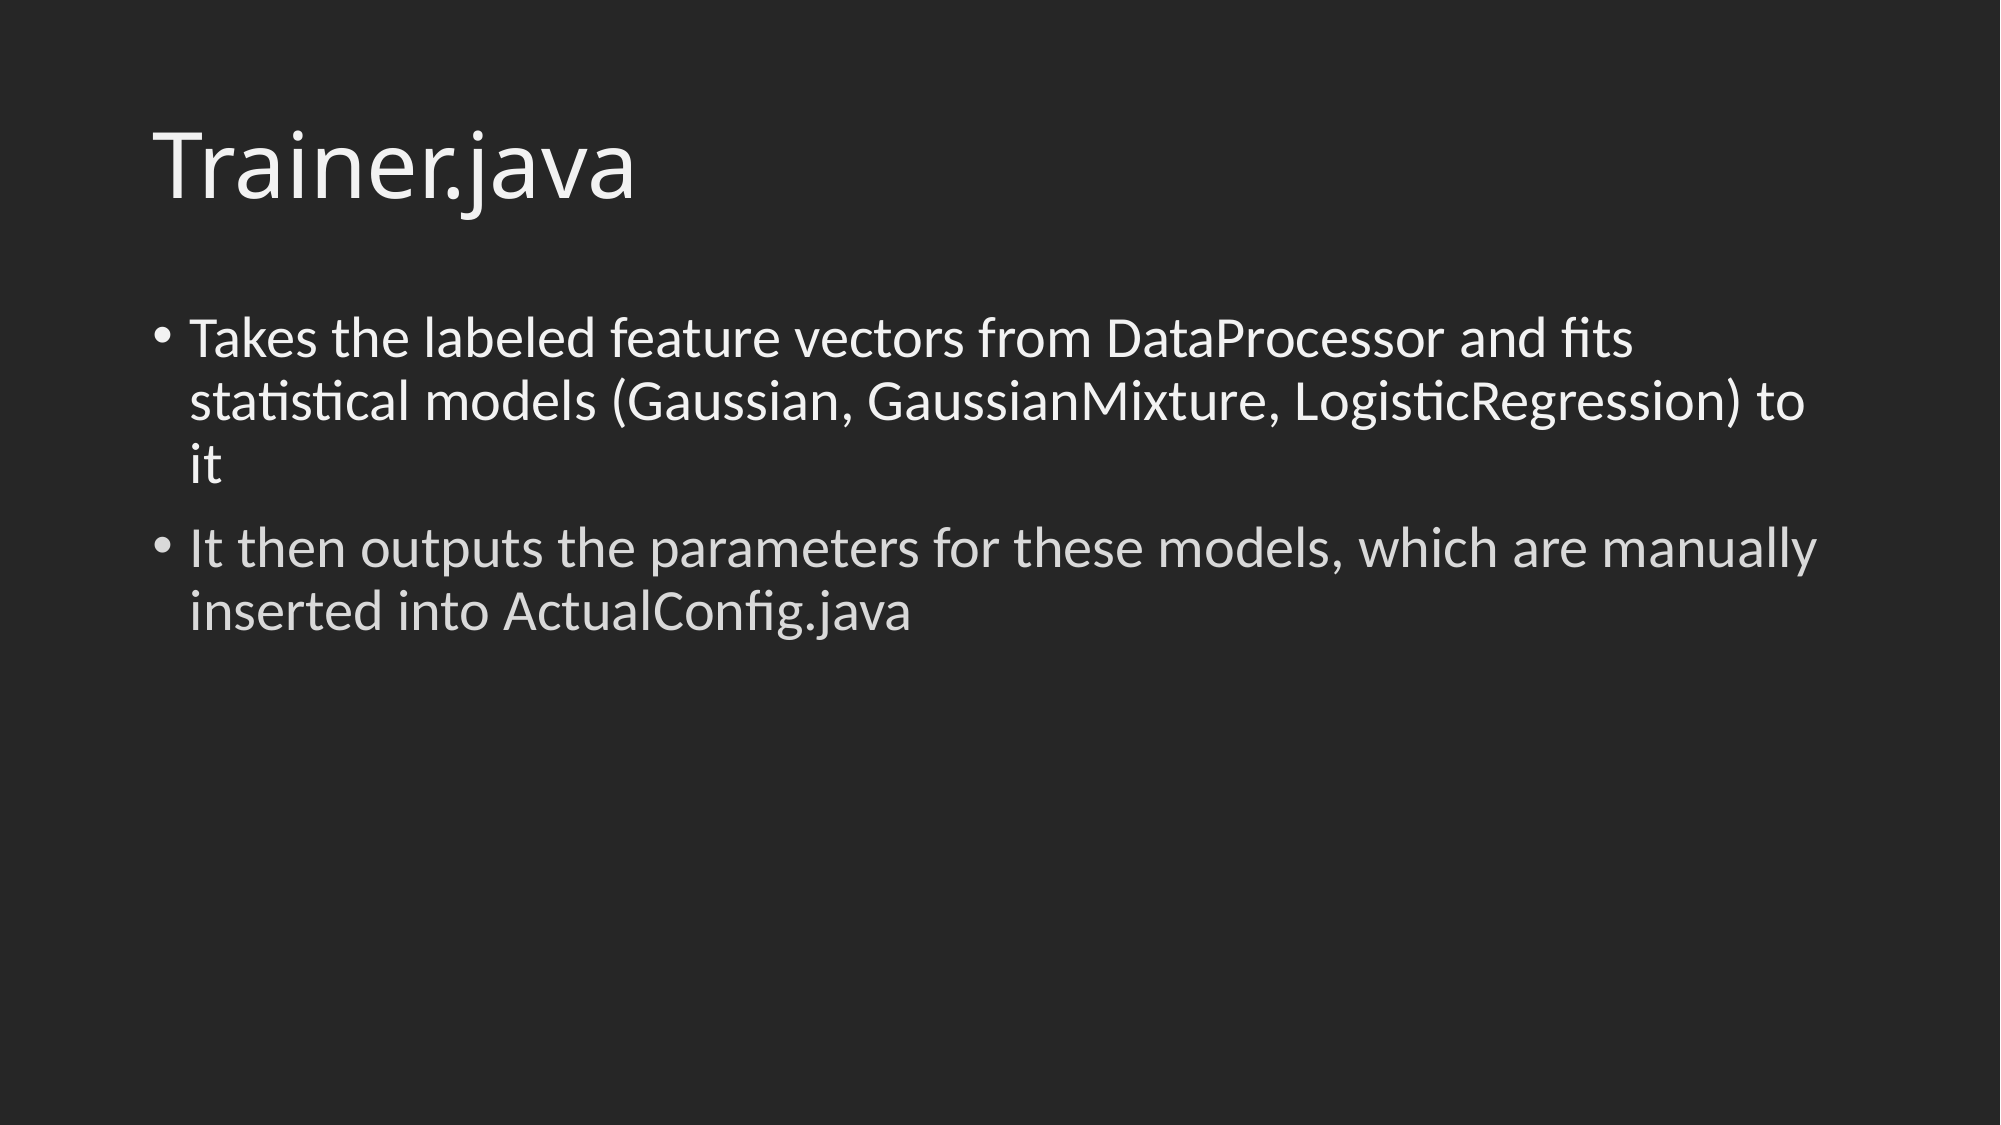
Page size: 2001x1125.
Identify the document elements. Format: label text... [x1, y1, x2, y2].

list Takes the labeled feature vectors from DataProcessor and fits statistical models (Gaussian, GaussianMixture, LogisticRegression) to it It then outputs the parameters for these models, which are manually inserted into ActualConfig.java [137, 299, 1863, 1014]
title Trainer.java [137, 59, 1863, 278]
